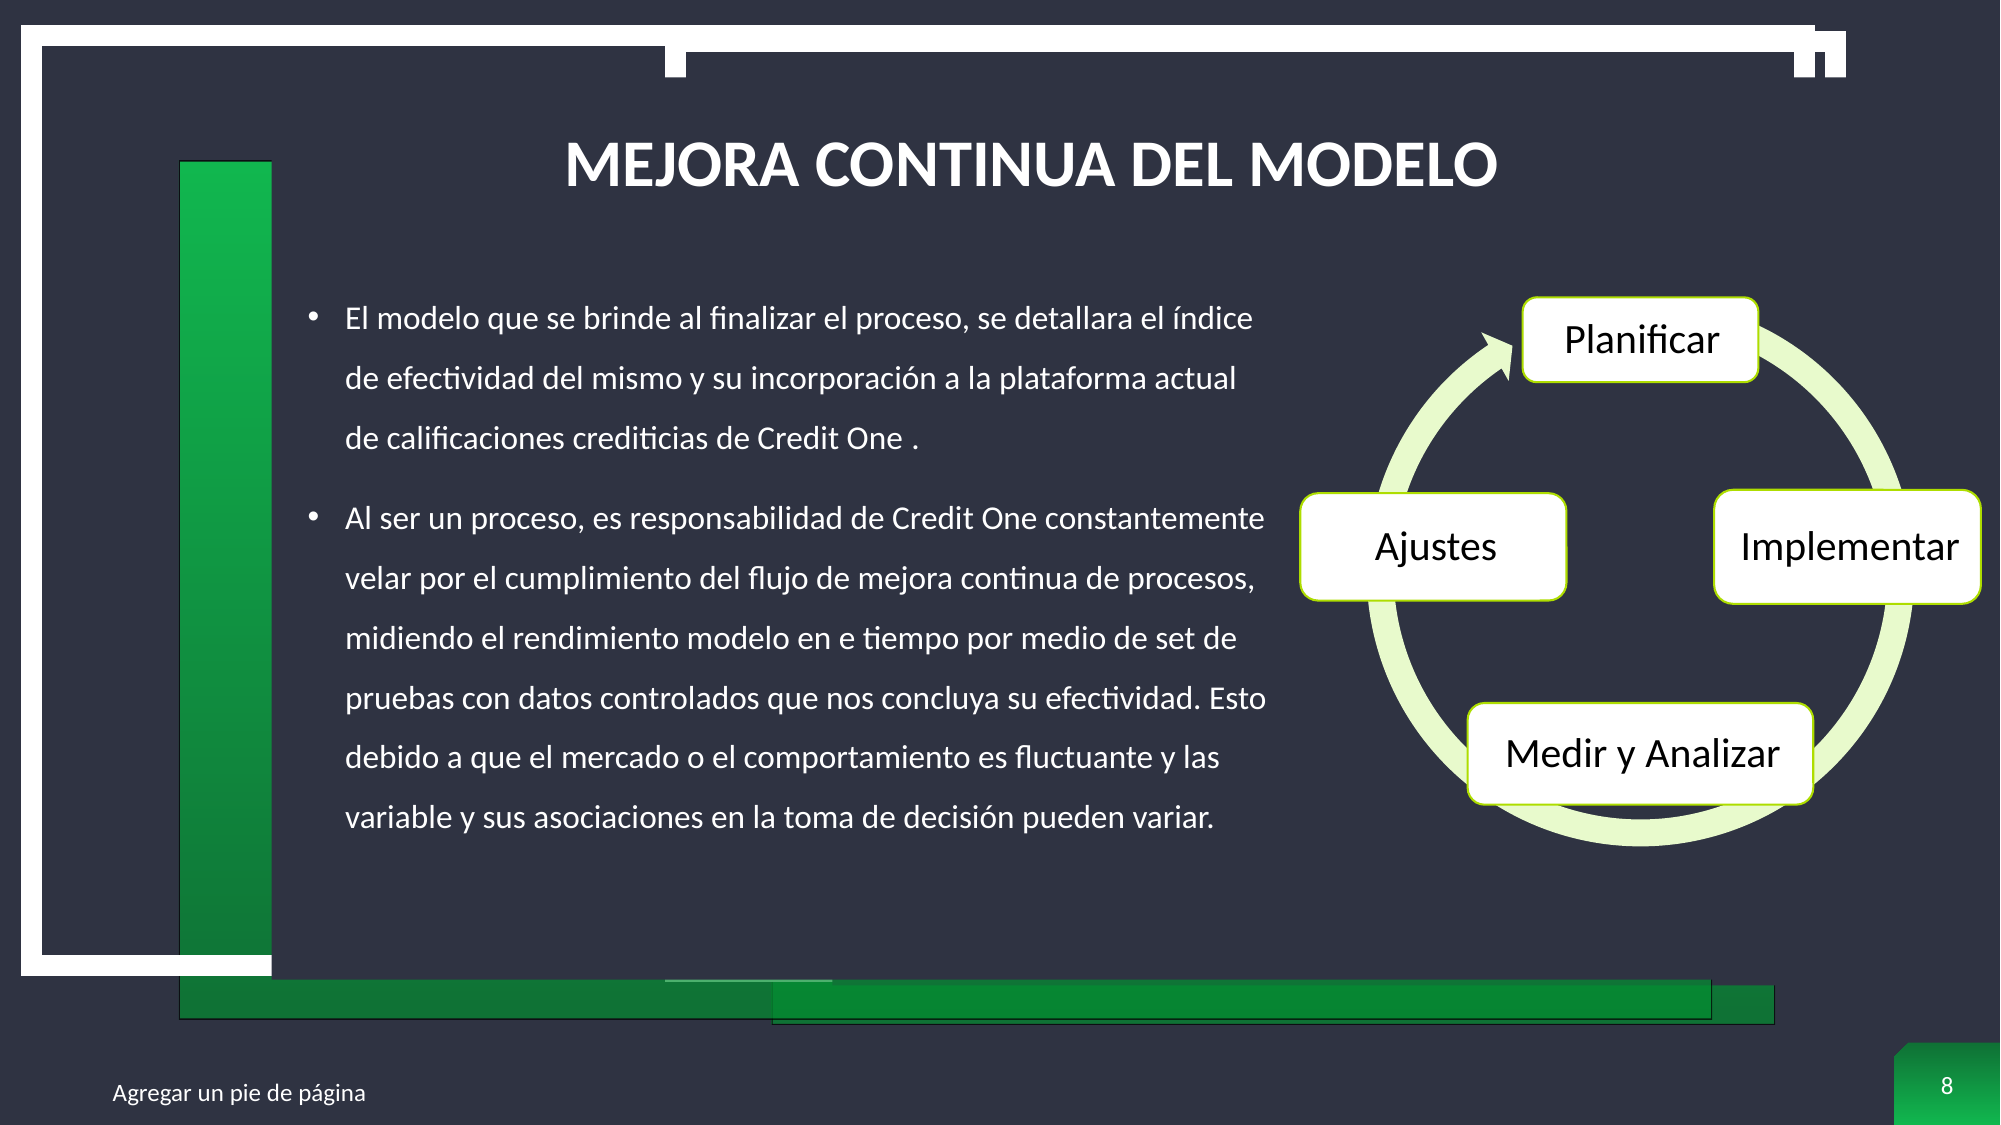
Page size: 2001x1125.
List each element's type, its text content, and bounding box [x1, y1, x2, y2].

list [1002, 249, 2000, 853]
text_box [31, 35, 1895, 1020]
slide_number 8 [1894, 1050, 2000, 1118]
footer Agregar un pie de página [97, 1061, 773, 1121]
